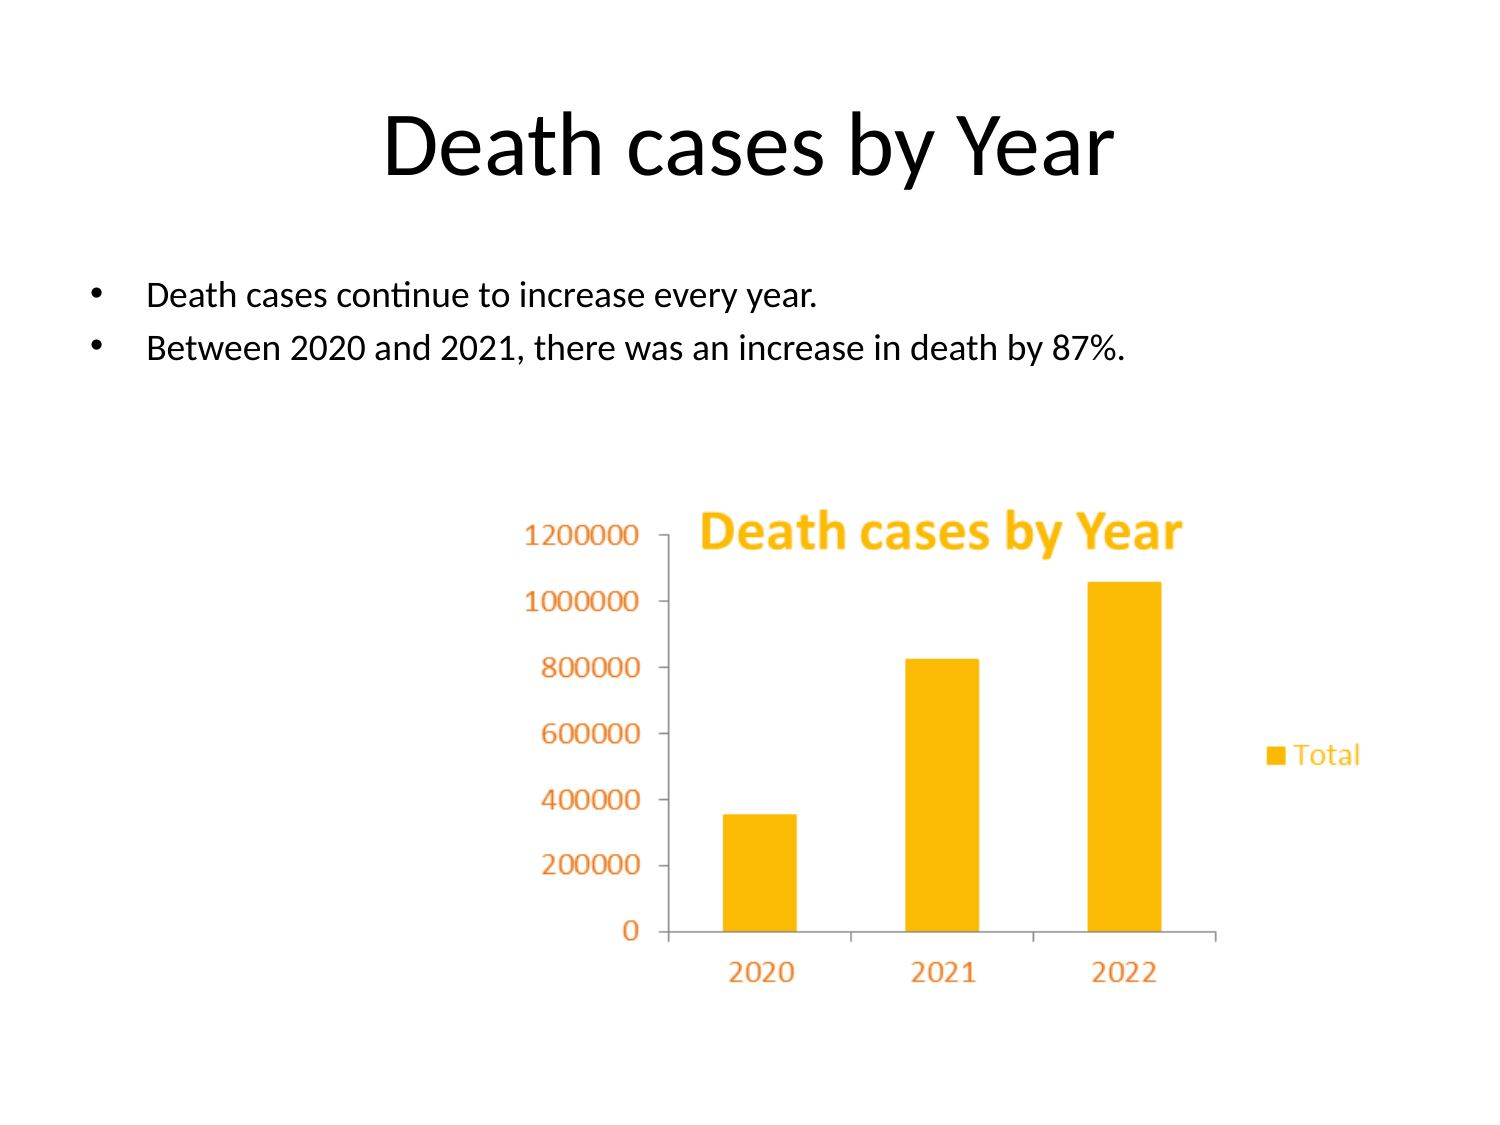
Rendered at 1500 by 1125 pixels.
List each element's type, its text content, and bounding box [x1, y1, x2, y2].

list Death cases continue to increase every year. Between 2020 and 2021, there was an increase in death by 87%. [75, 262, 1425, 1005]
title Death cases by Year [75, 45, 1425, 233]
picture [499, 399, 1396, 1013]
